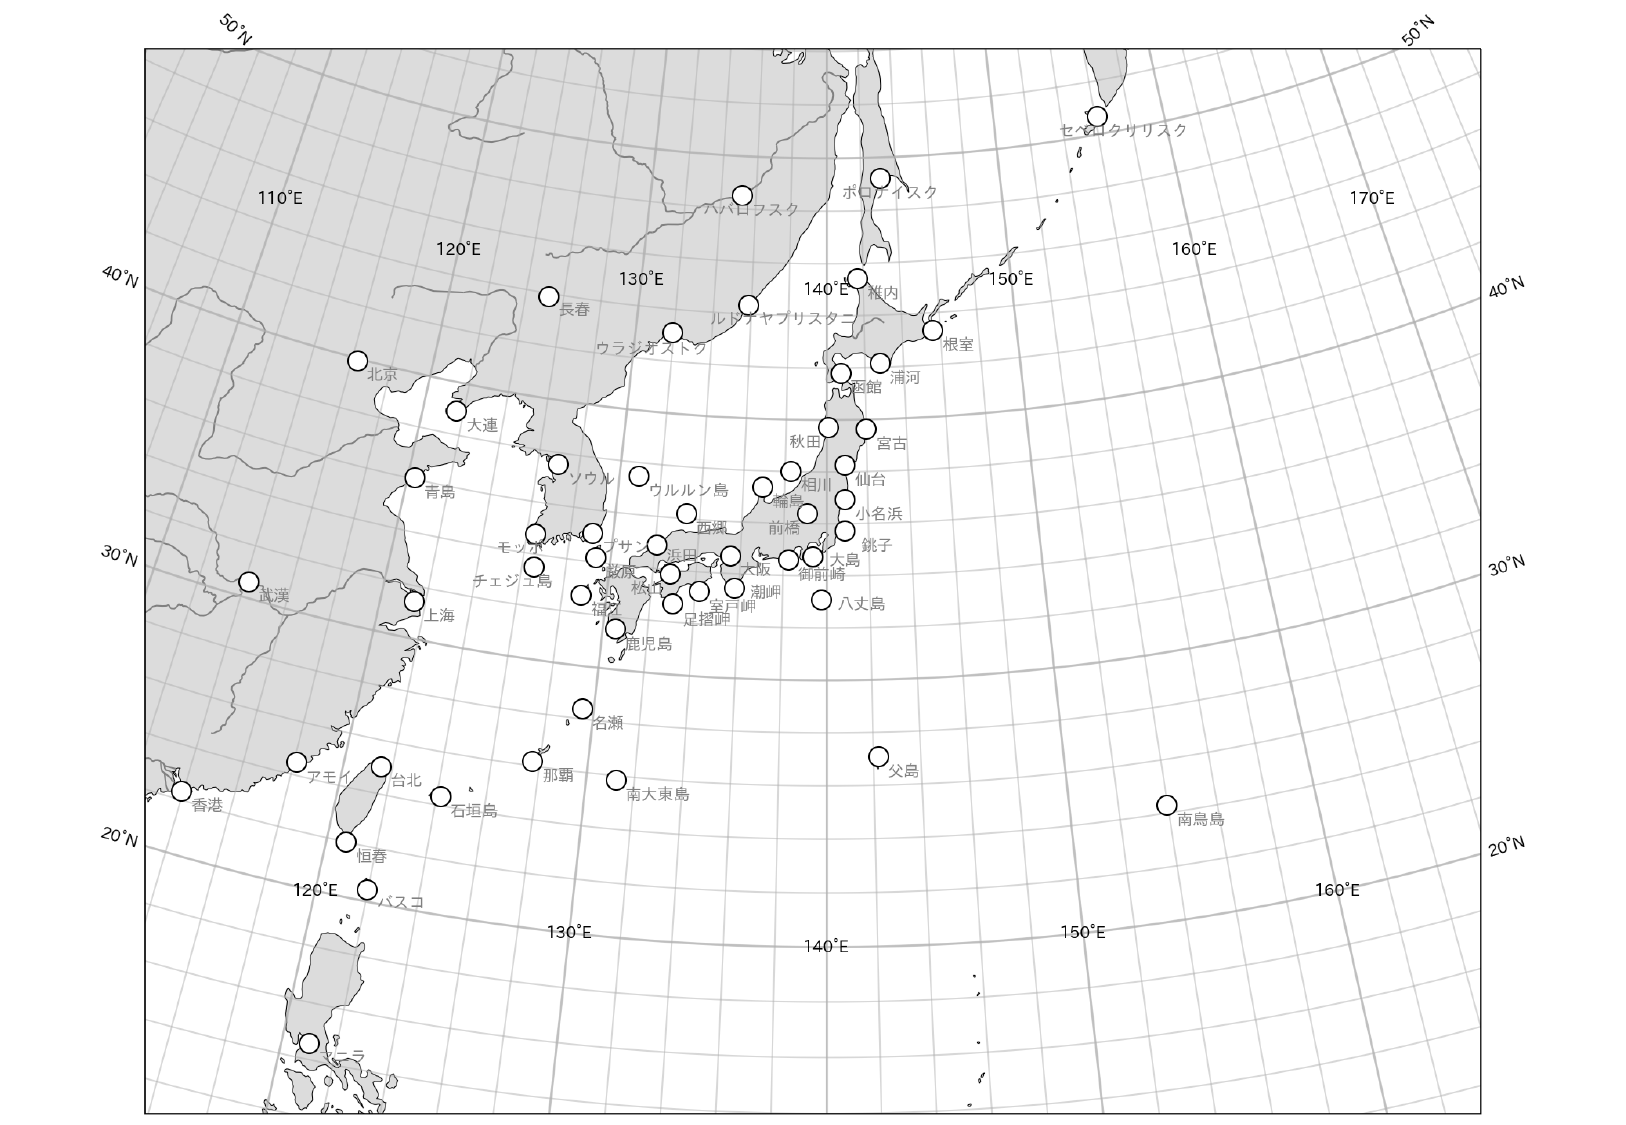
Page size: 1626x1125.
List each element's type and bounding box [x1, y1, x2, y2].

picture [86, 0, 1539, 1125]
